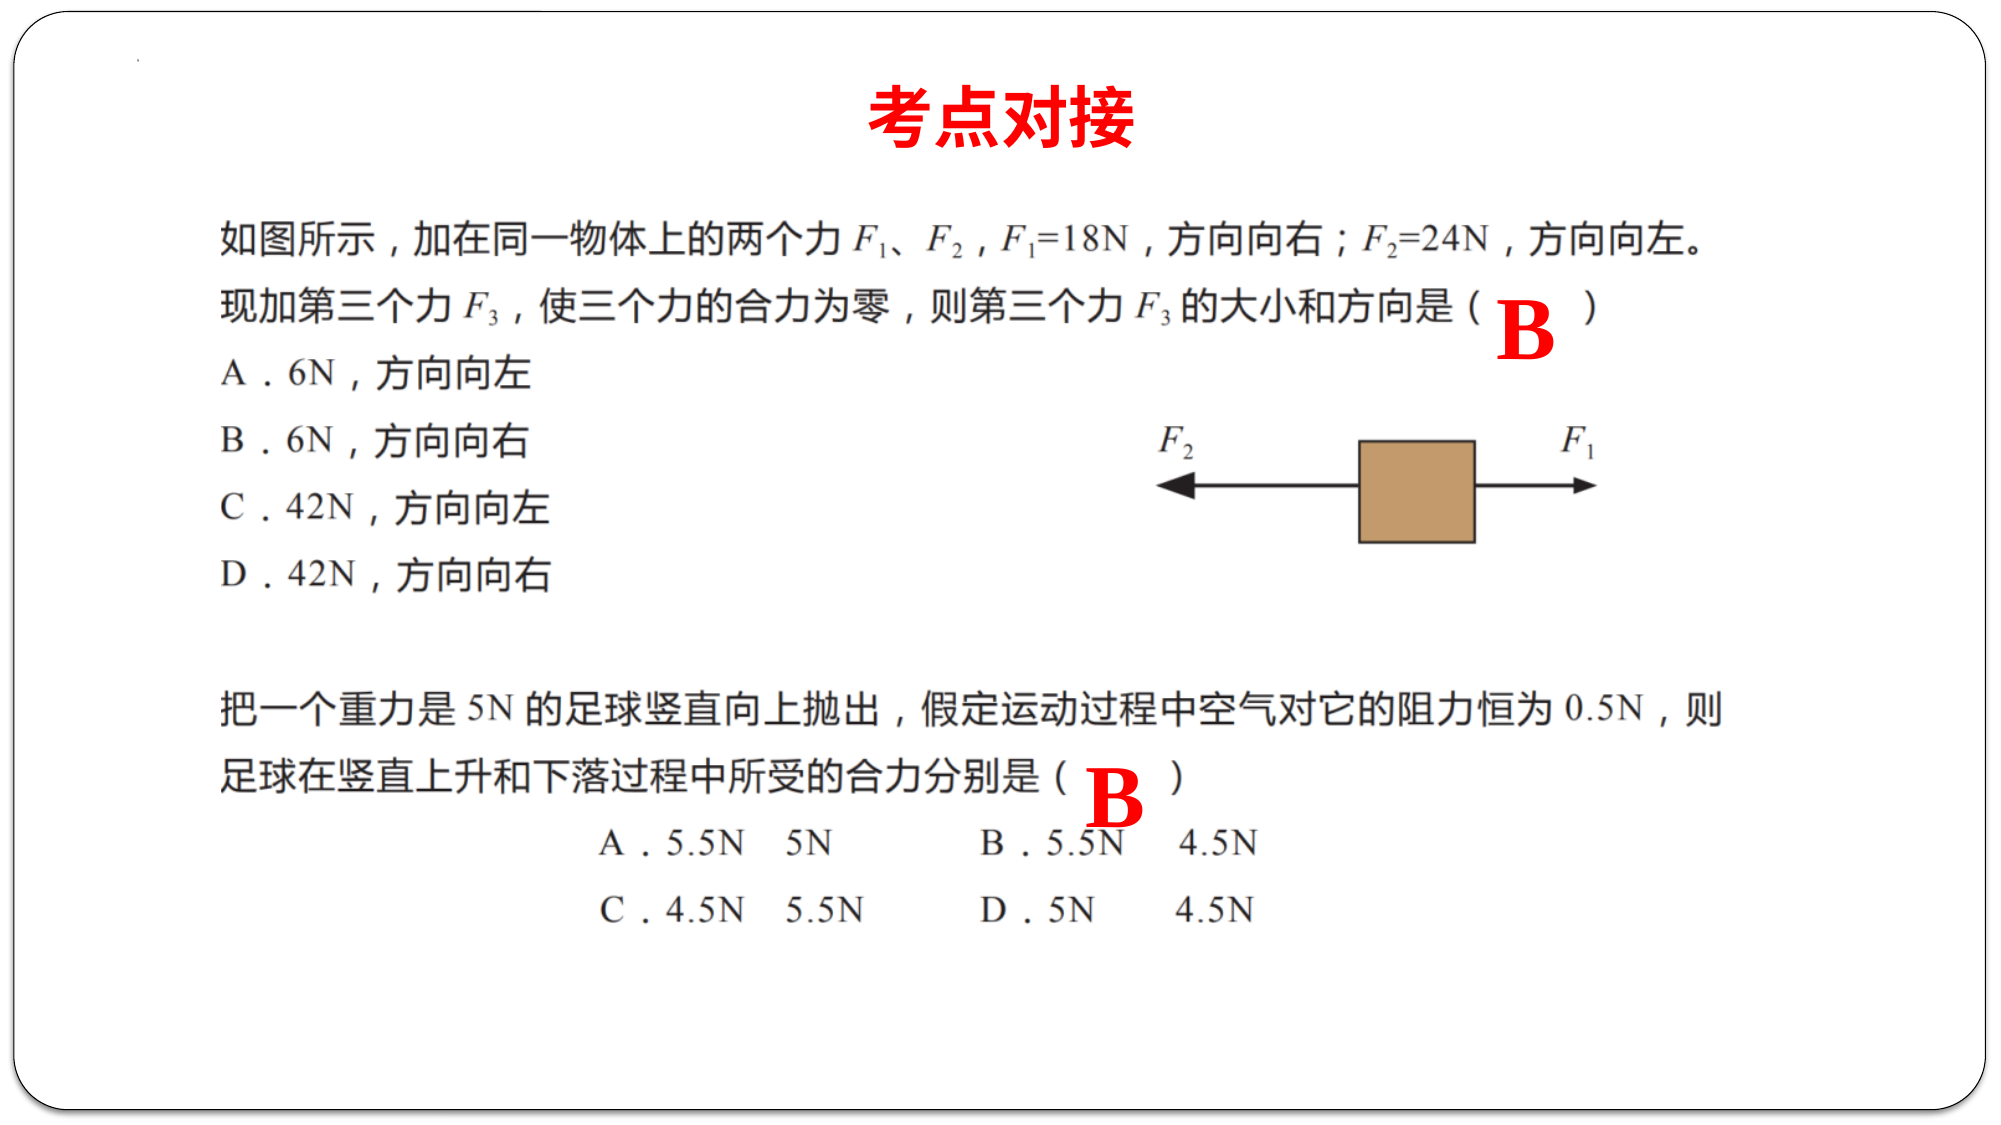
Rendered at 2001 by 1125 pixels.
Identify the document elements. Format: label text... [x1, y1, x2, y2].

text_box 考点对接 [851, 67, 1152, 164]
picture [149, 208, 1737, 1063]
